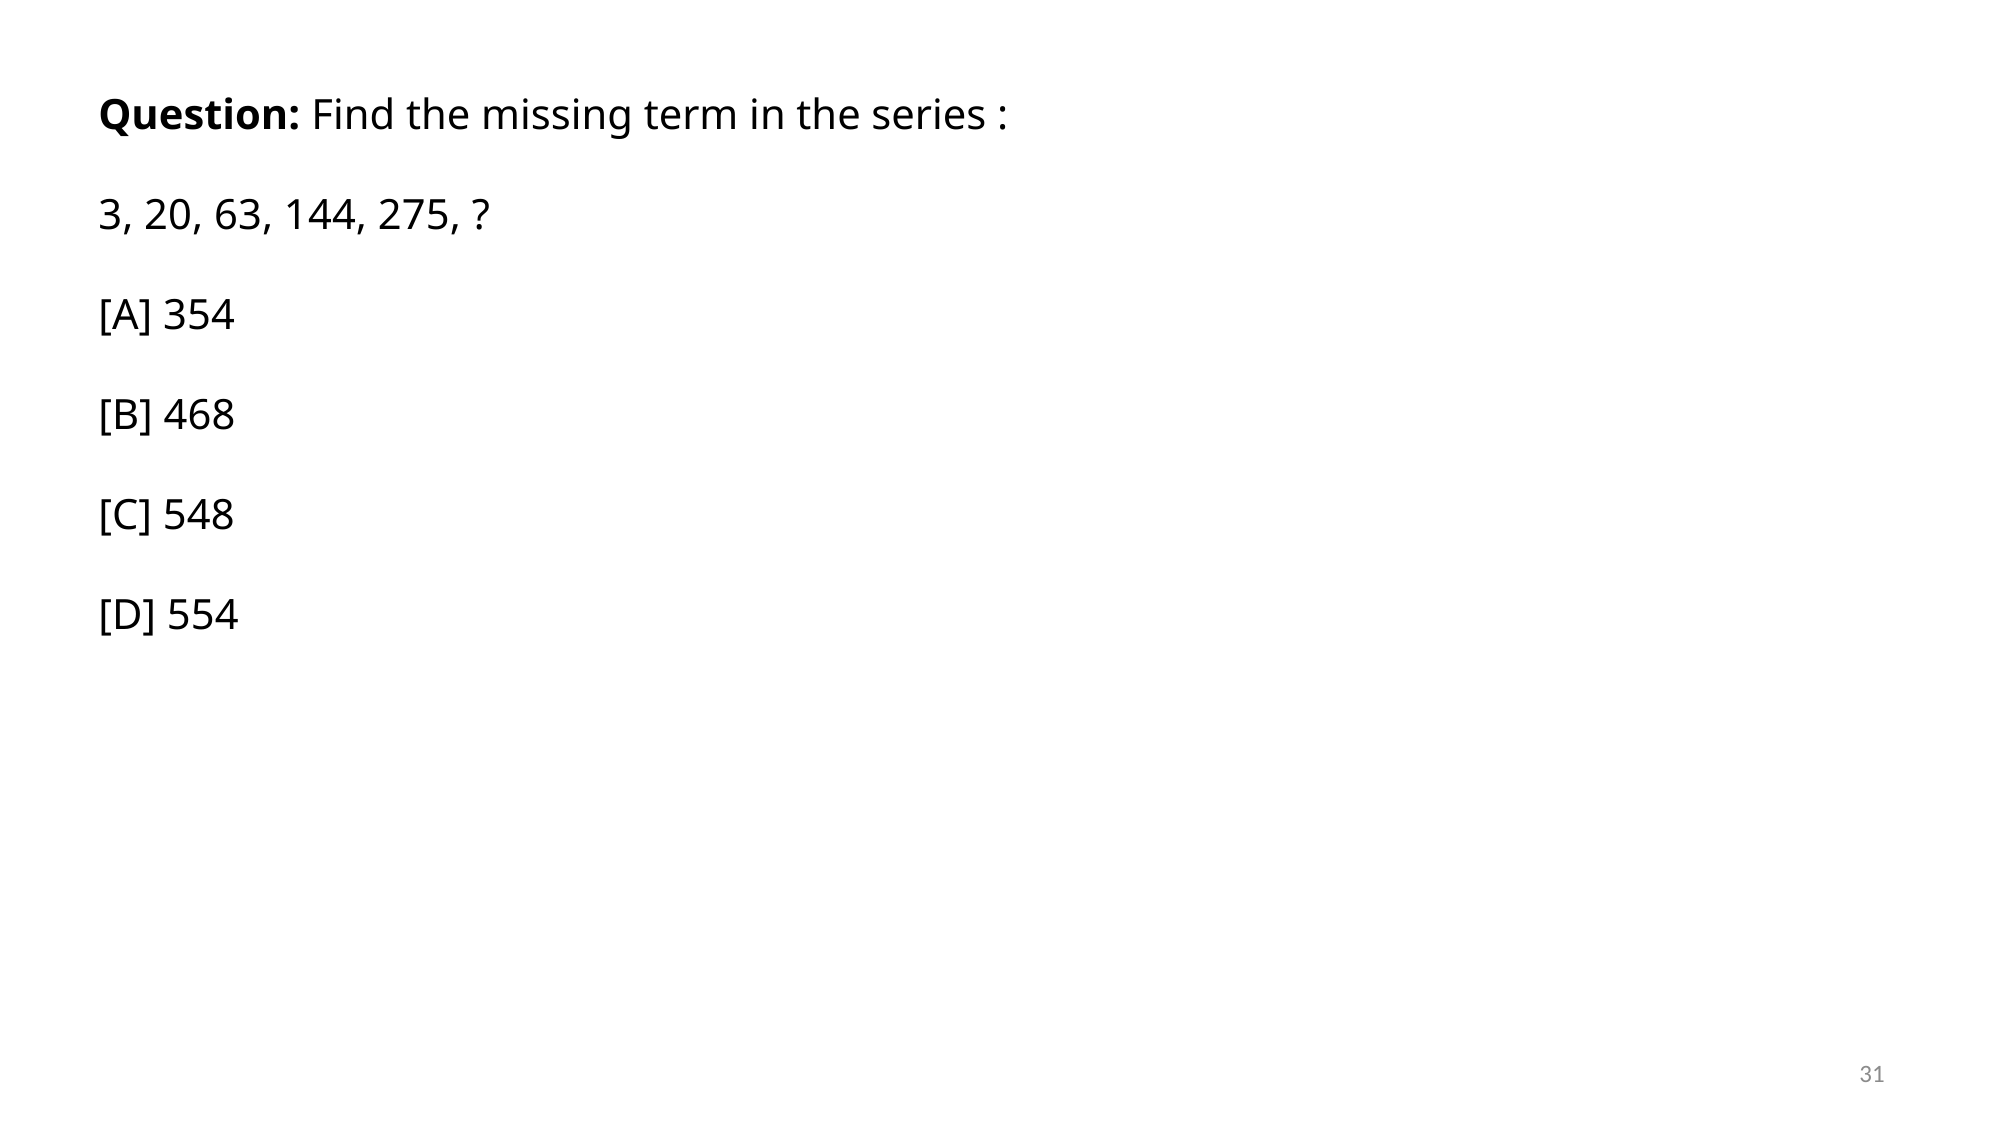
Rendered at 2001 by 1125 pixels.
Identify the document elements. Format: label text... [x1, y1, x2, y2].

slide_number 31 [1433, 1042, 1900, 1103]
text_box Question: Find the missing term in the series : 3, 20, 63, 144, 275, ? [A] 354 [B] 468 [C] 548 [D] 554 [83, 80, 1897, 646]
